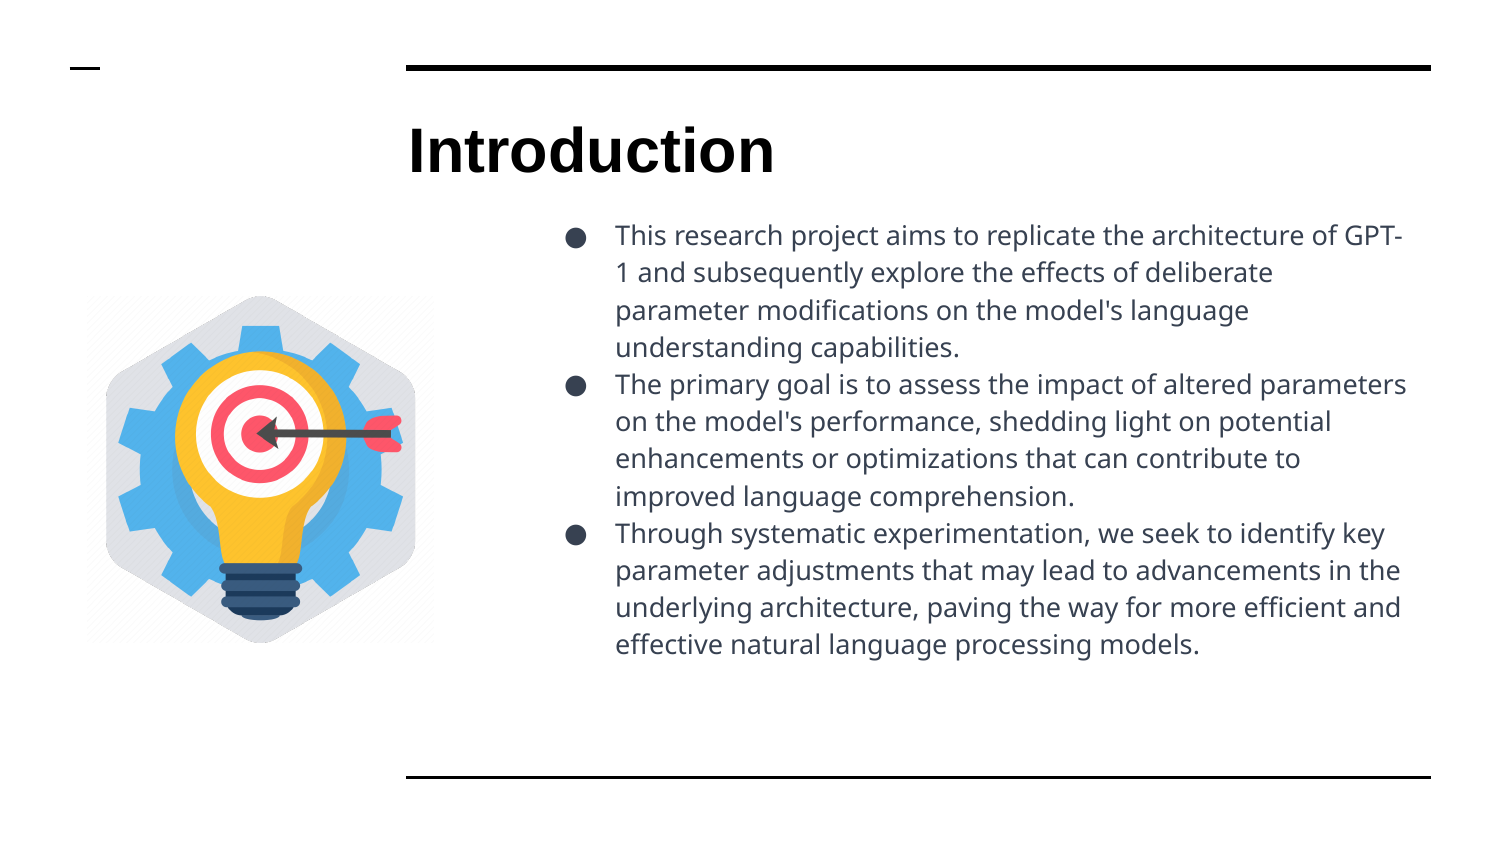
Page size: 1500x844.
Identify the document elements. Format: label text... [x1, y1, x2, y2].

title Introduction [393, 94, 1431, 199]
picture [87, 296, 434, 643]
list This research project aims to replicate the architecture of GPT-1 and subsequently explore the effects of deliberate parameter modifications on the model's language understanding capabilities. The primary goal is to assess the impact of altered parameters on the model's performance, shedding light on potential enhancements or optimizations that can contribute to improved language comprehension. Through systematic experimentation, we seek to identify key parameter adjustments that may lead to advancements in the underlying architecture, paving the way for more efficient and effective natural language processing models. [525, 198, 1423, 760]
